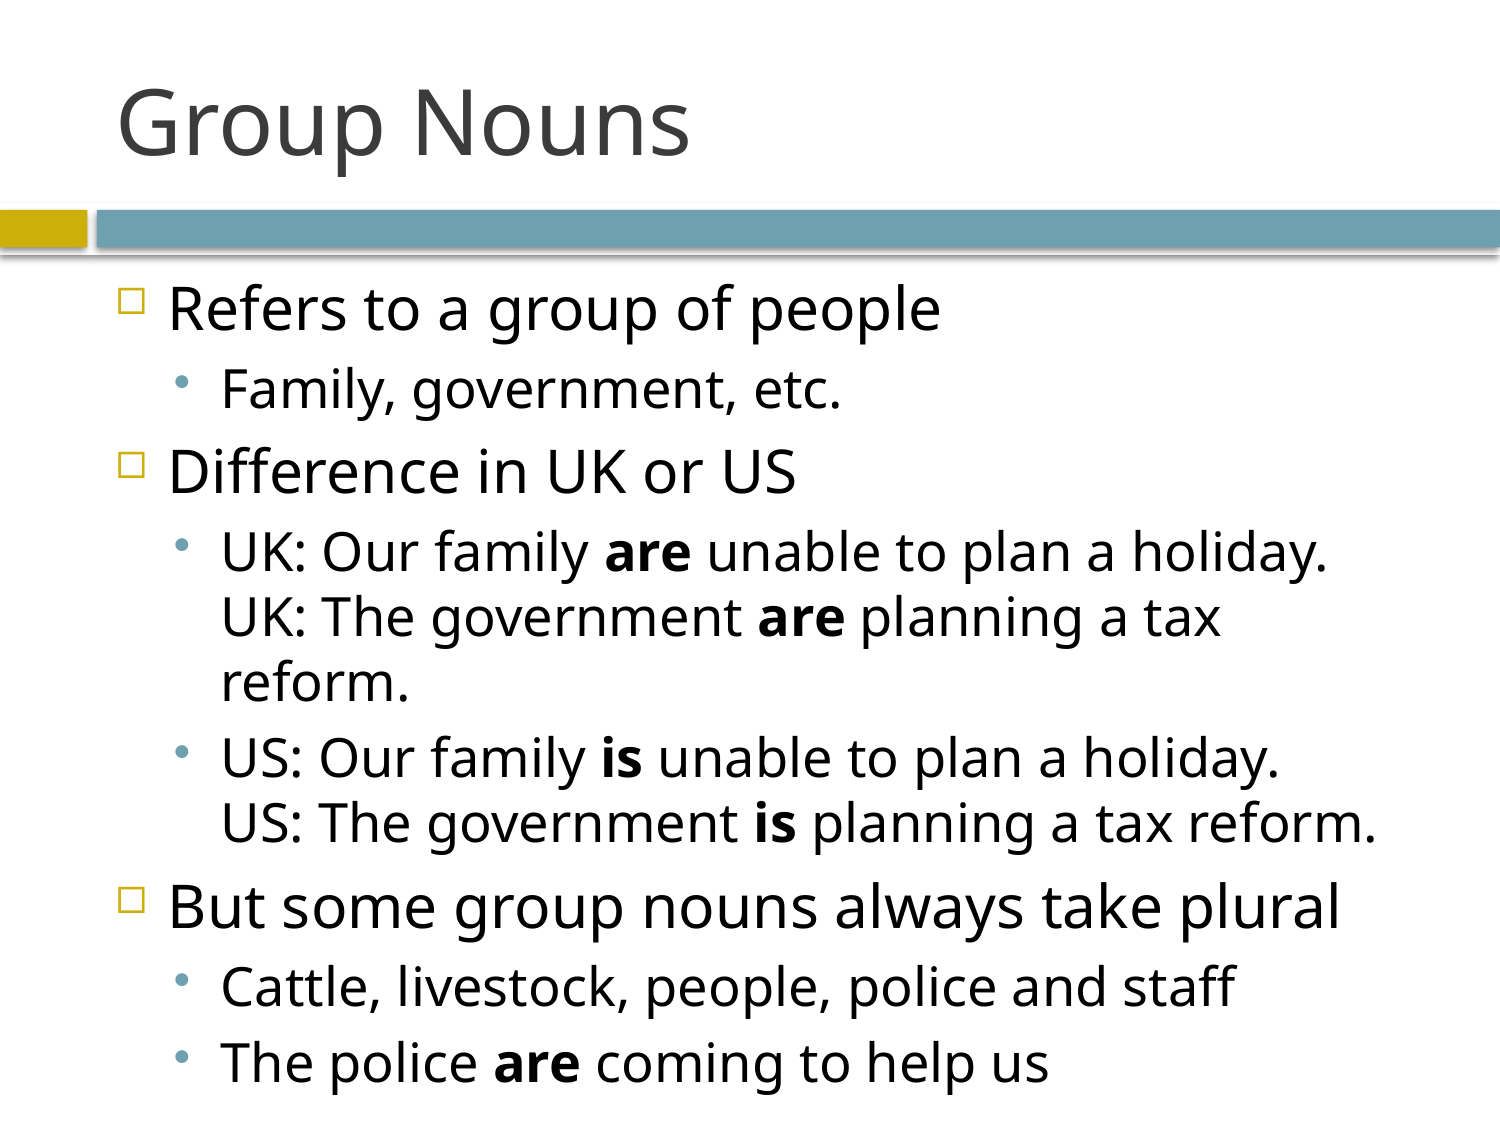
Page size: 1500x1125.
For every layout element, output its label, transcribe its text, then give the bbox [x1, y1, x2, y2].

title Group Nouns [100, 37, 1439, 201]
list Refers to a group of people Family, government, etc. Difference in UK or US UK: Our family are unable to plan a holiday. UK: The government are planning a tax reform. US: Our family is unable to plan a holiday. US: The government is planning a tax reform. But some group nouns always take plural Cattle, livestock, people, police and staff The police are coming to help us [100, 262, 1439, 1001]
